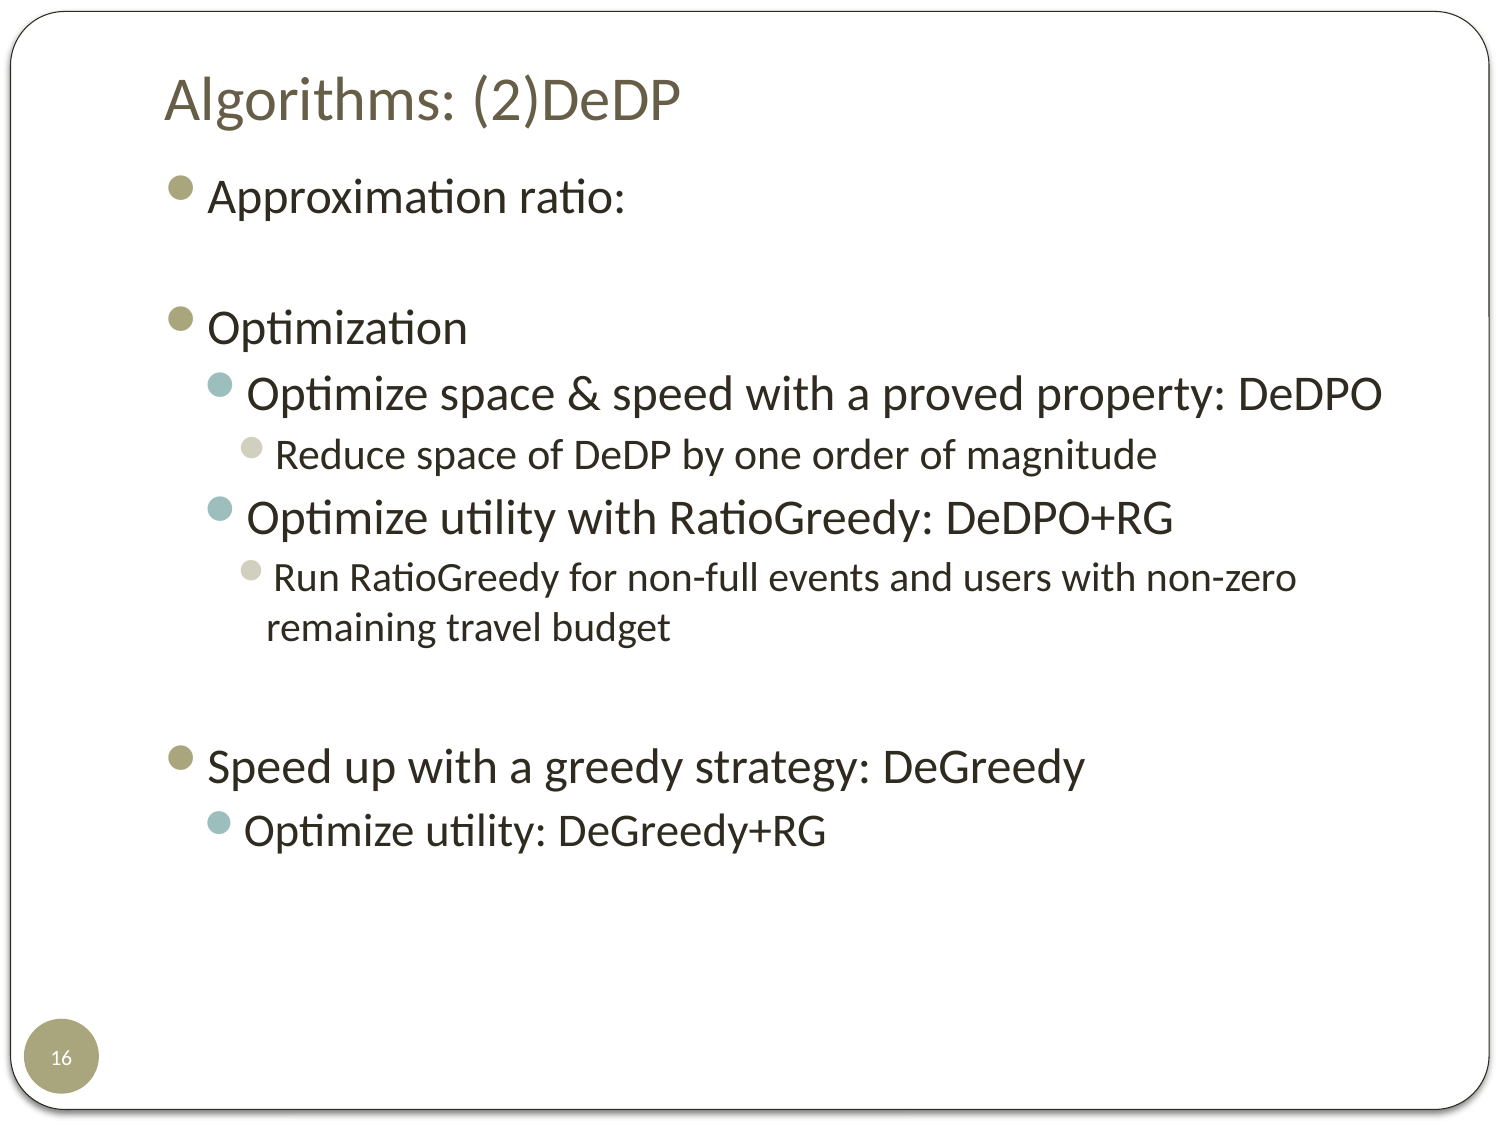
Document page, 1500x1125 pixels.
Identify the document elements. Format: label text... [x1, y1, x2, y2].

slide_number 16 [23, 1018, 99, 1094]
title Algorithms: (2)DeDP [150, 42, 1425, 149]
